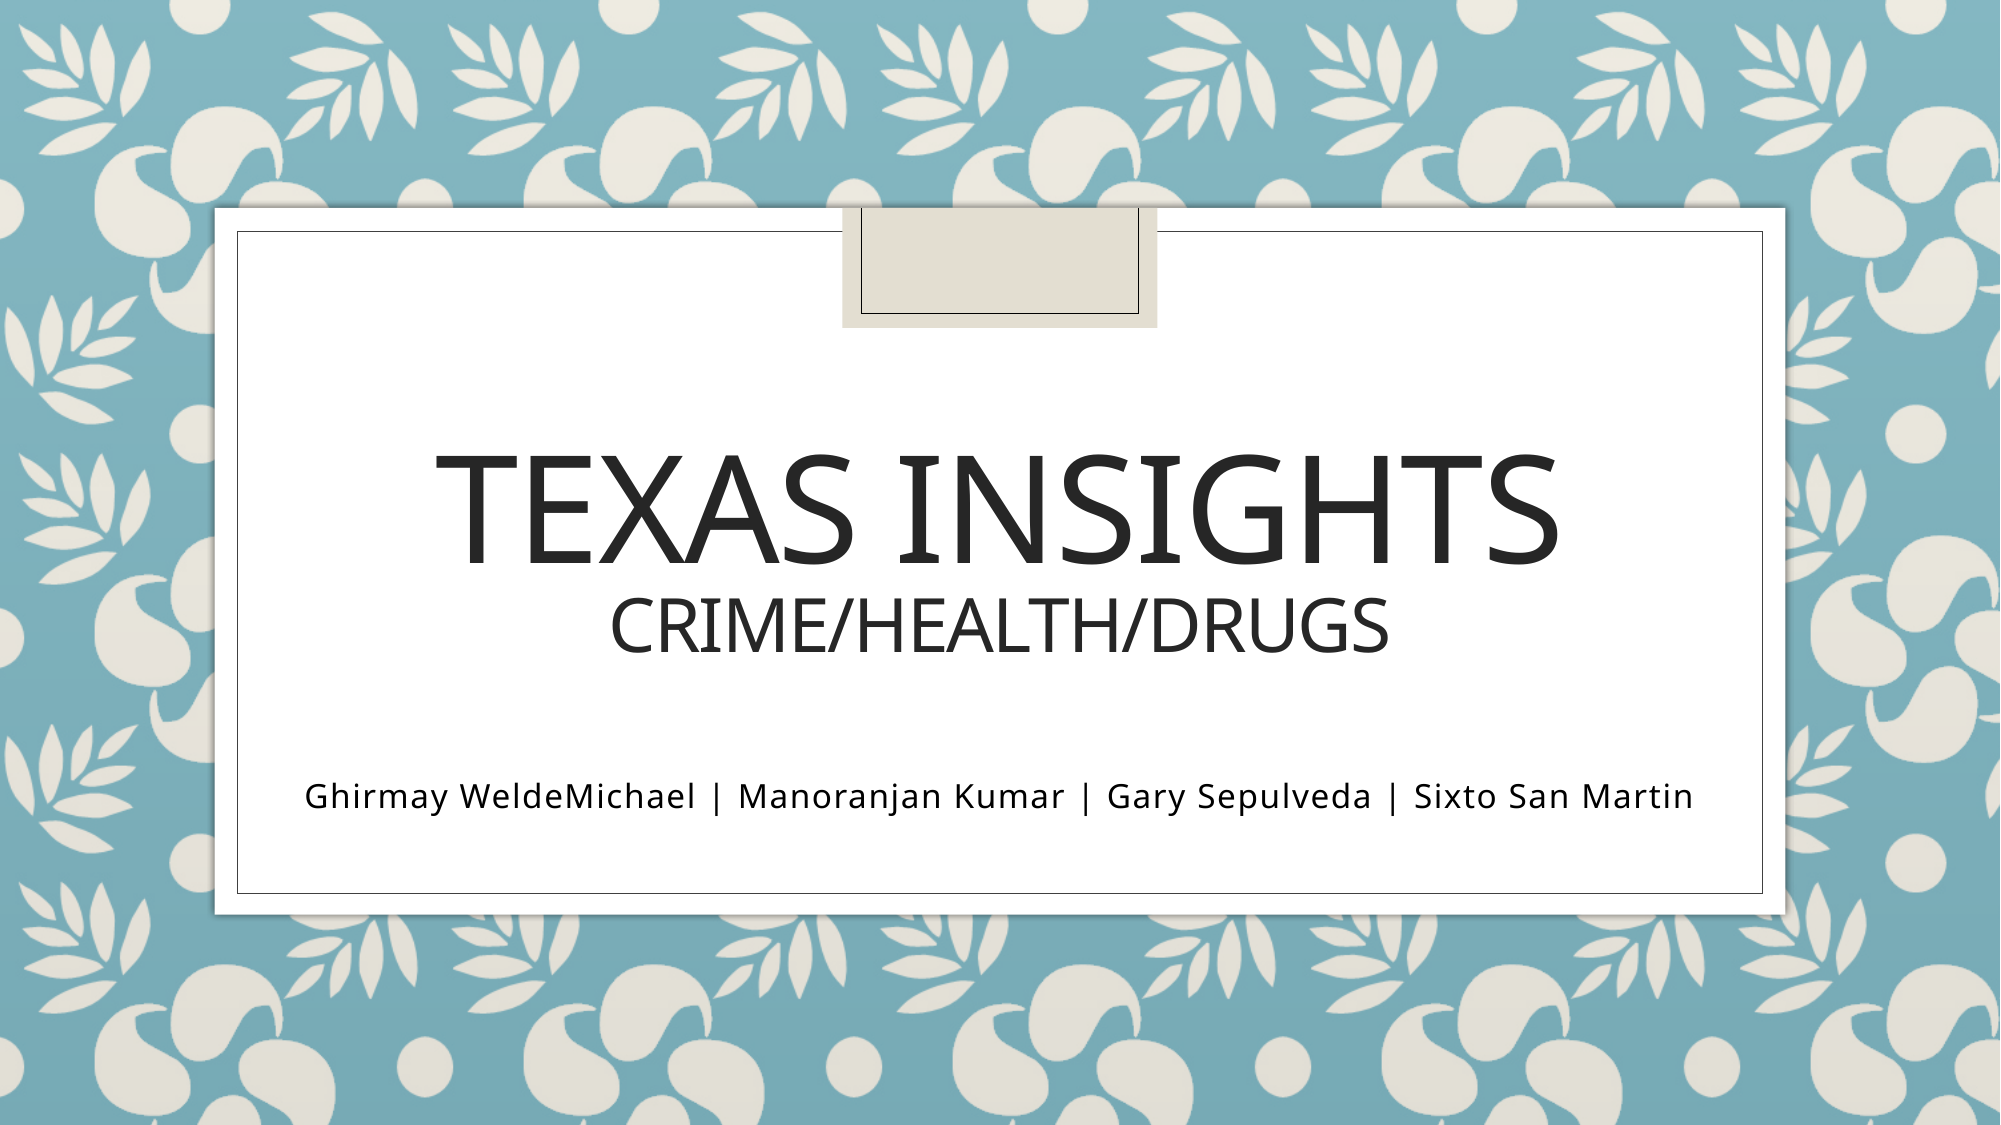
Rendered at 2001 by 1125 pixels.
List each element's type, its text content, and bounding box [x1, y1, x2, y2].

title Texas Insights Crime/Health/Drugs [256, 343, 1744, 768]
subtitle Ghirmay WeldeMichael | Manoranjan Kumar | Gary Sepulveda | Sixto San Martin [256, 768, 1745, 844]
